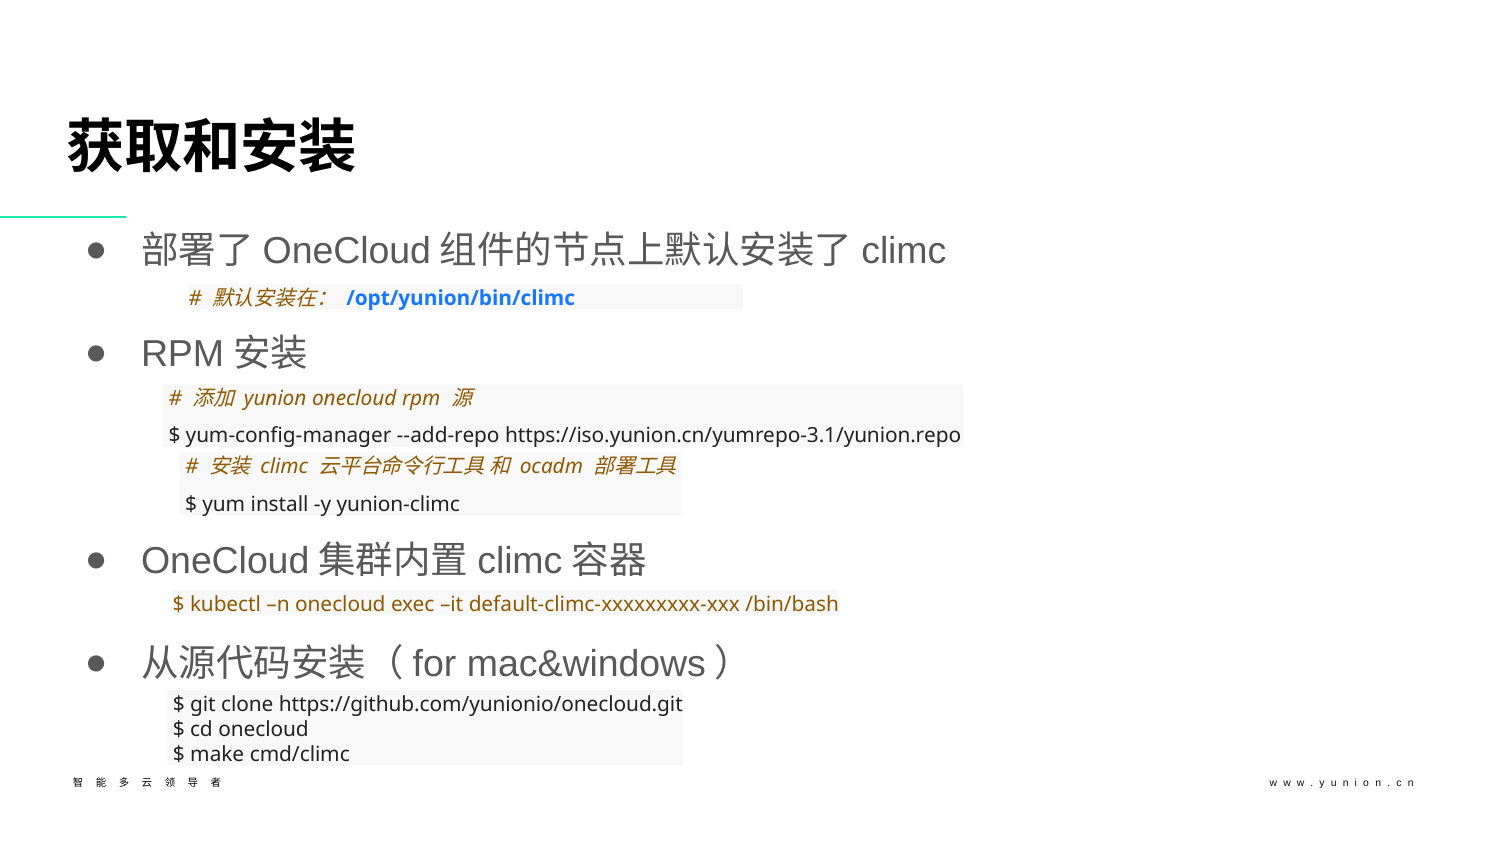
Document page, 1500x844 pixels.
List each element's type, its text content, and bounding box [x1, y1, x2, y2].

text_box $ kubectl –n onecloud exec –it default-climc-xxxxxxxxx-xxx /bin/bash [172, 590, 839, 616]
list 部署了OneCloud组件的节点上默认安装了climc RPM安装 OneCloud集群内置climc容器 从源代码安装（for mac&windows） [51, 203, 1449, 737]
title 获取和安装 [51, 94, 1449, 167]
text_box # 安装 climc 云平台命令行工具 和 ocadm 部署工具 $ yum install -y yunion-climc [179, 452, 682, 516]
text_box $ git clone https://github.com/yunionio/onecloud.git $ cd onecloud $ make cmd/climc [167, 690, 683, 766]
text_box # 默认安装在： /opt/yunion/bin/climc [188, 283, 743, 310]
text_box # 添加 yunion onecloud rpm 源 $ yum-config-manager --add-repo https://iso.yunion.cn/yumrepo-3.1/yunion.repo [163, 384, 964, 448]
